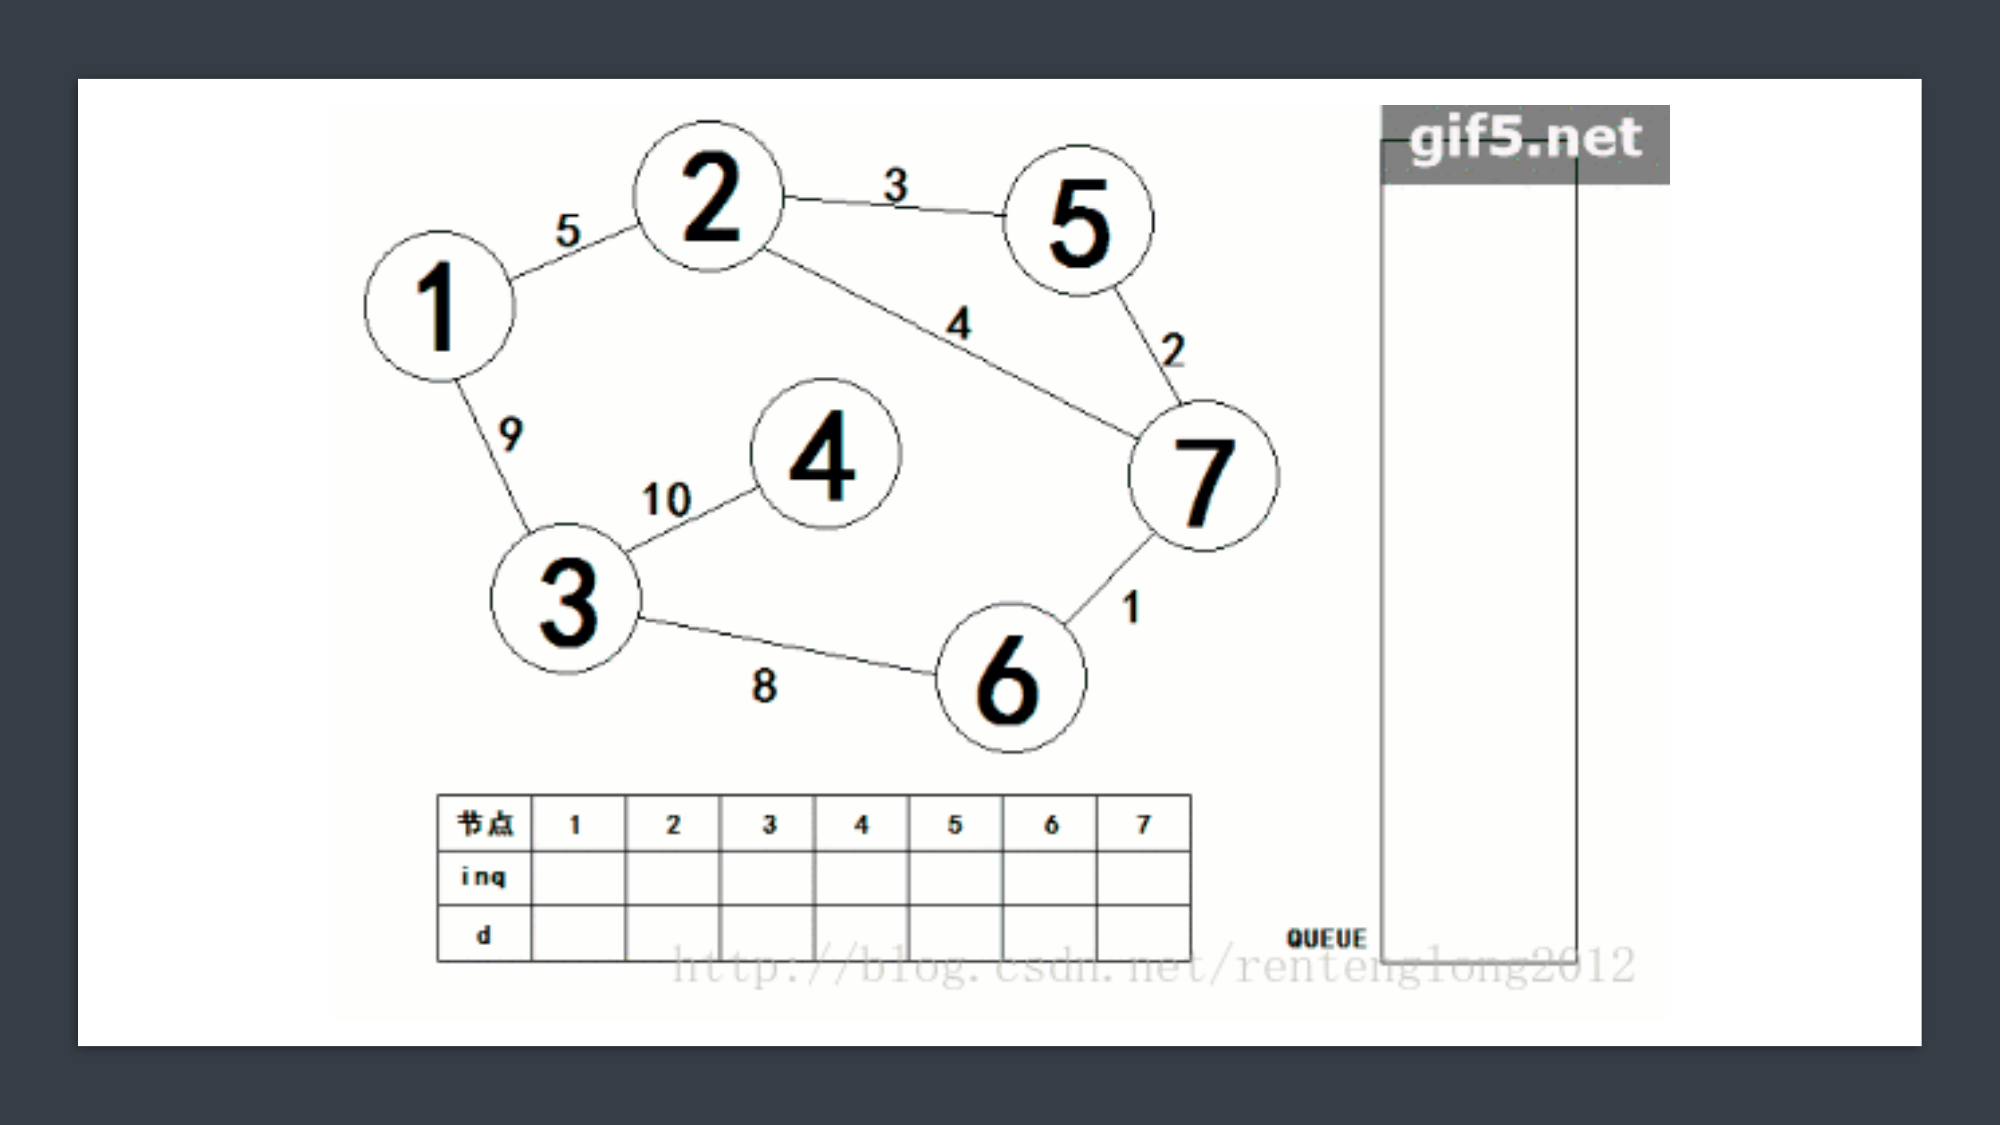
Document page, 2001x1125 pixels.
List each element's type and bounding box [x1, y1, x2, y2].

picture [329, 105, 1671, 1020]
text_box [0, 0, 2000, 1125]
text_box [77, 77, 1923, 1048]
